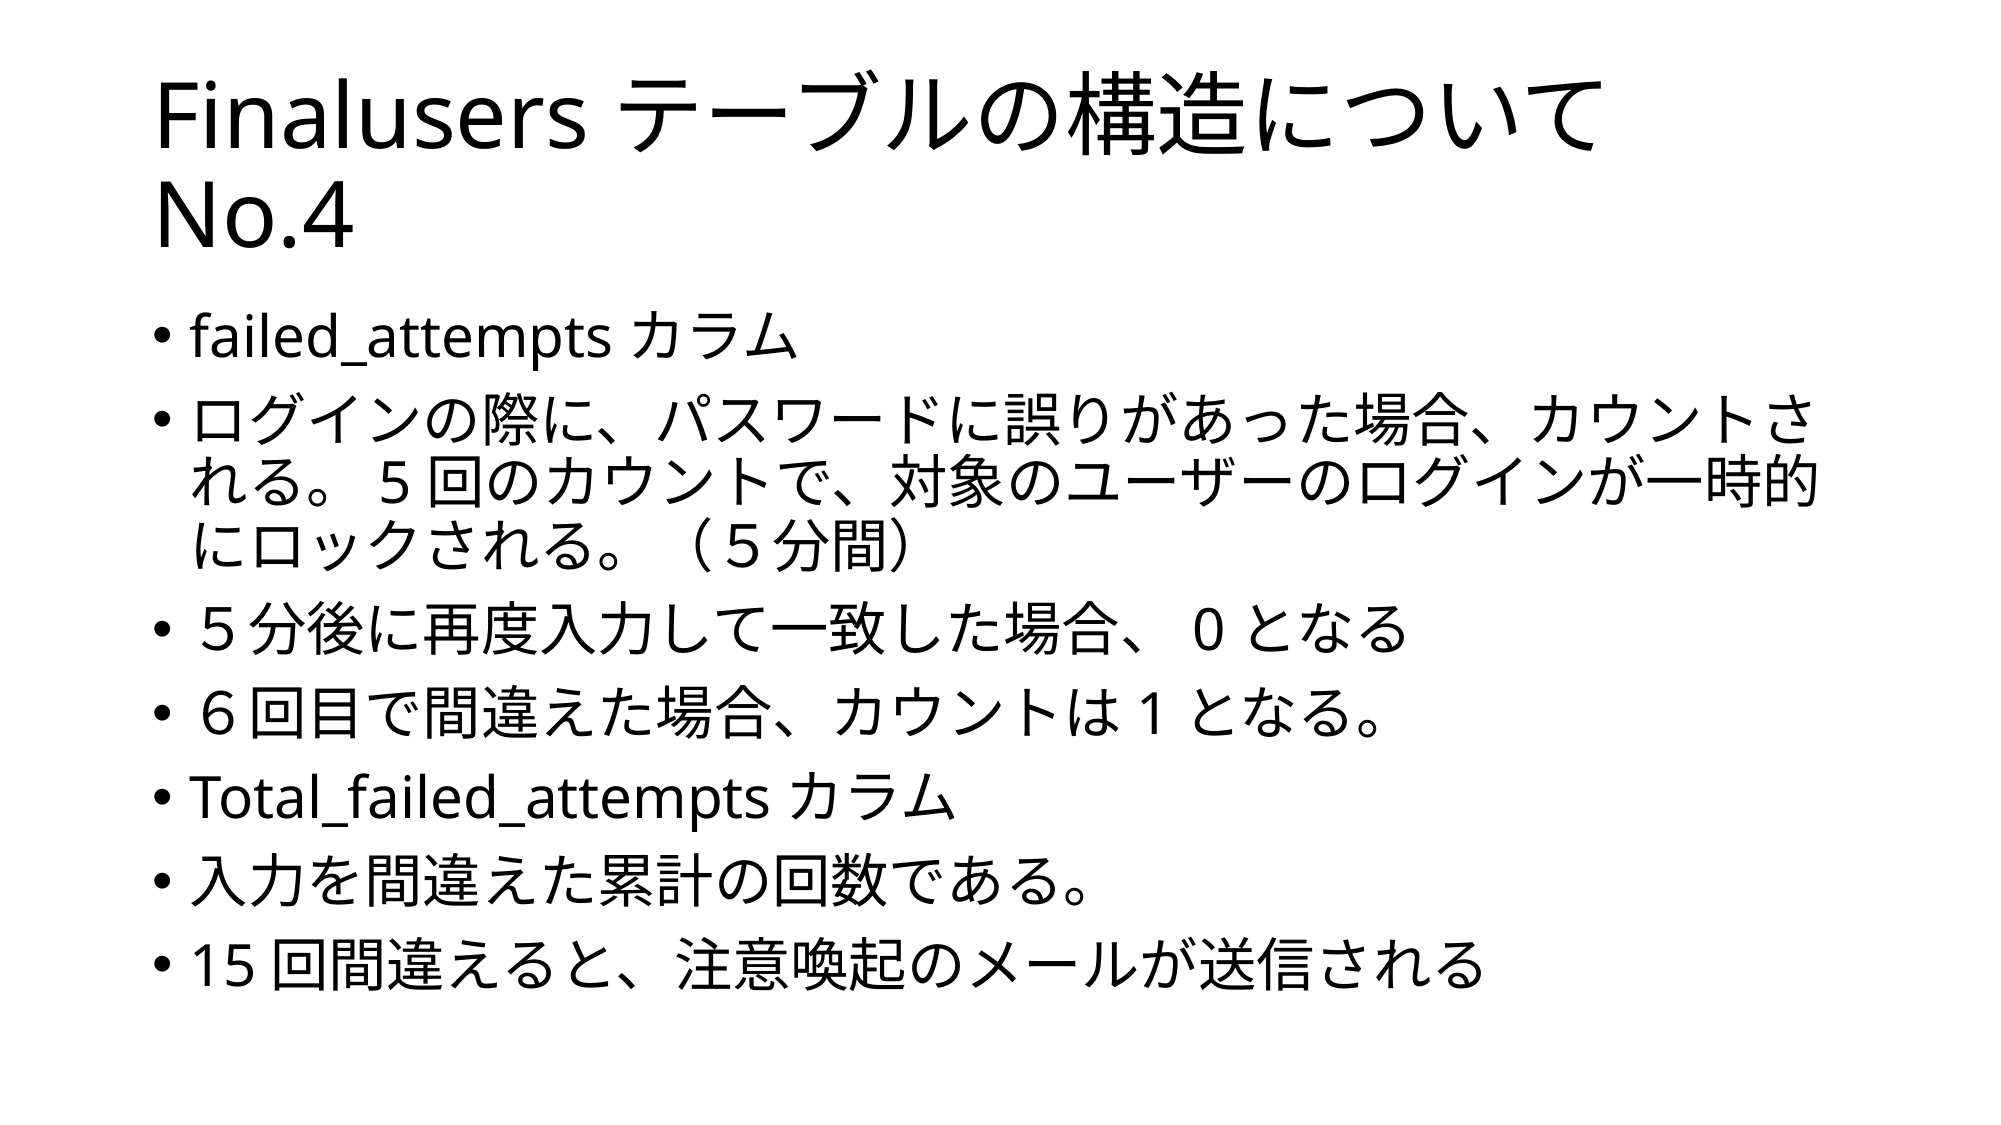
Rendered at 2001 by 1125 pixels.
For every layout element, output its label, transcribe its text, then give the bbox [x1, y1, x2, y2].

title Finalusersテーブルの構造について No.4 [137, 59, 1863, 278]
list failed_attemptsカラム ログインの際に、パスワードに誤りがあった場合、カウントされる。5回のカウントで、対象のユーザーのログインが一時的にロックされる。（５分間） ５分後に再度入力して一致した場合、0となる ６回目で間違えた場合、カウントは1となる。 Total_failed_attemptsカラム 入力を間違えた累計の回数である。 15回間違えると、注意喚起のメールが送信される [137, 299, 1863, 1014]
